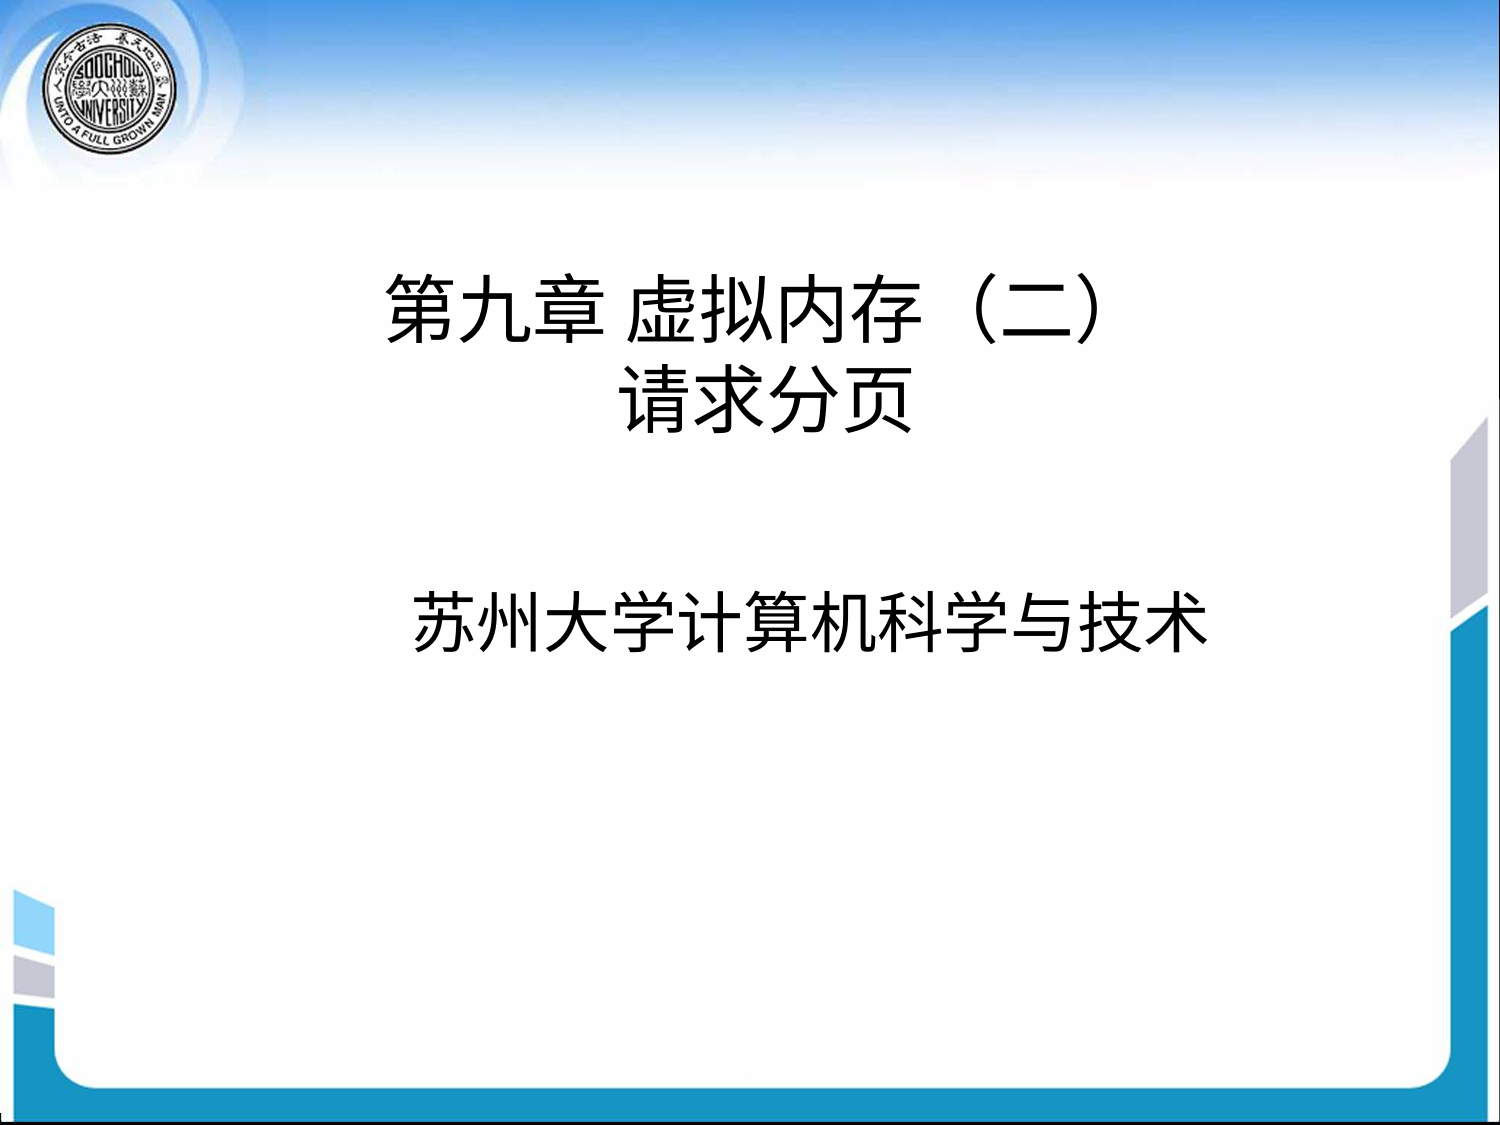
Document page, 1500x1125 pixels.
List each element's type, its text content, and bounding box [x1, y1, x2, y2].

subtitle 苏州大学计算机科学与技术 [356, 573, 1265, 703]
title 第九章 虚拟内存（二） 请求分页 [172, 190, 1360, 516]
picture [0, 0, 1500, 1125]
